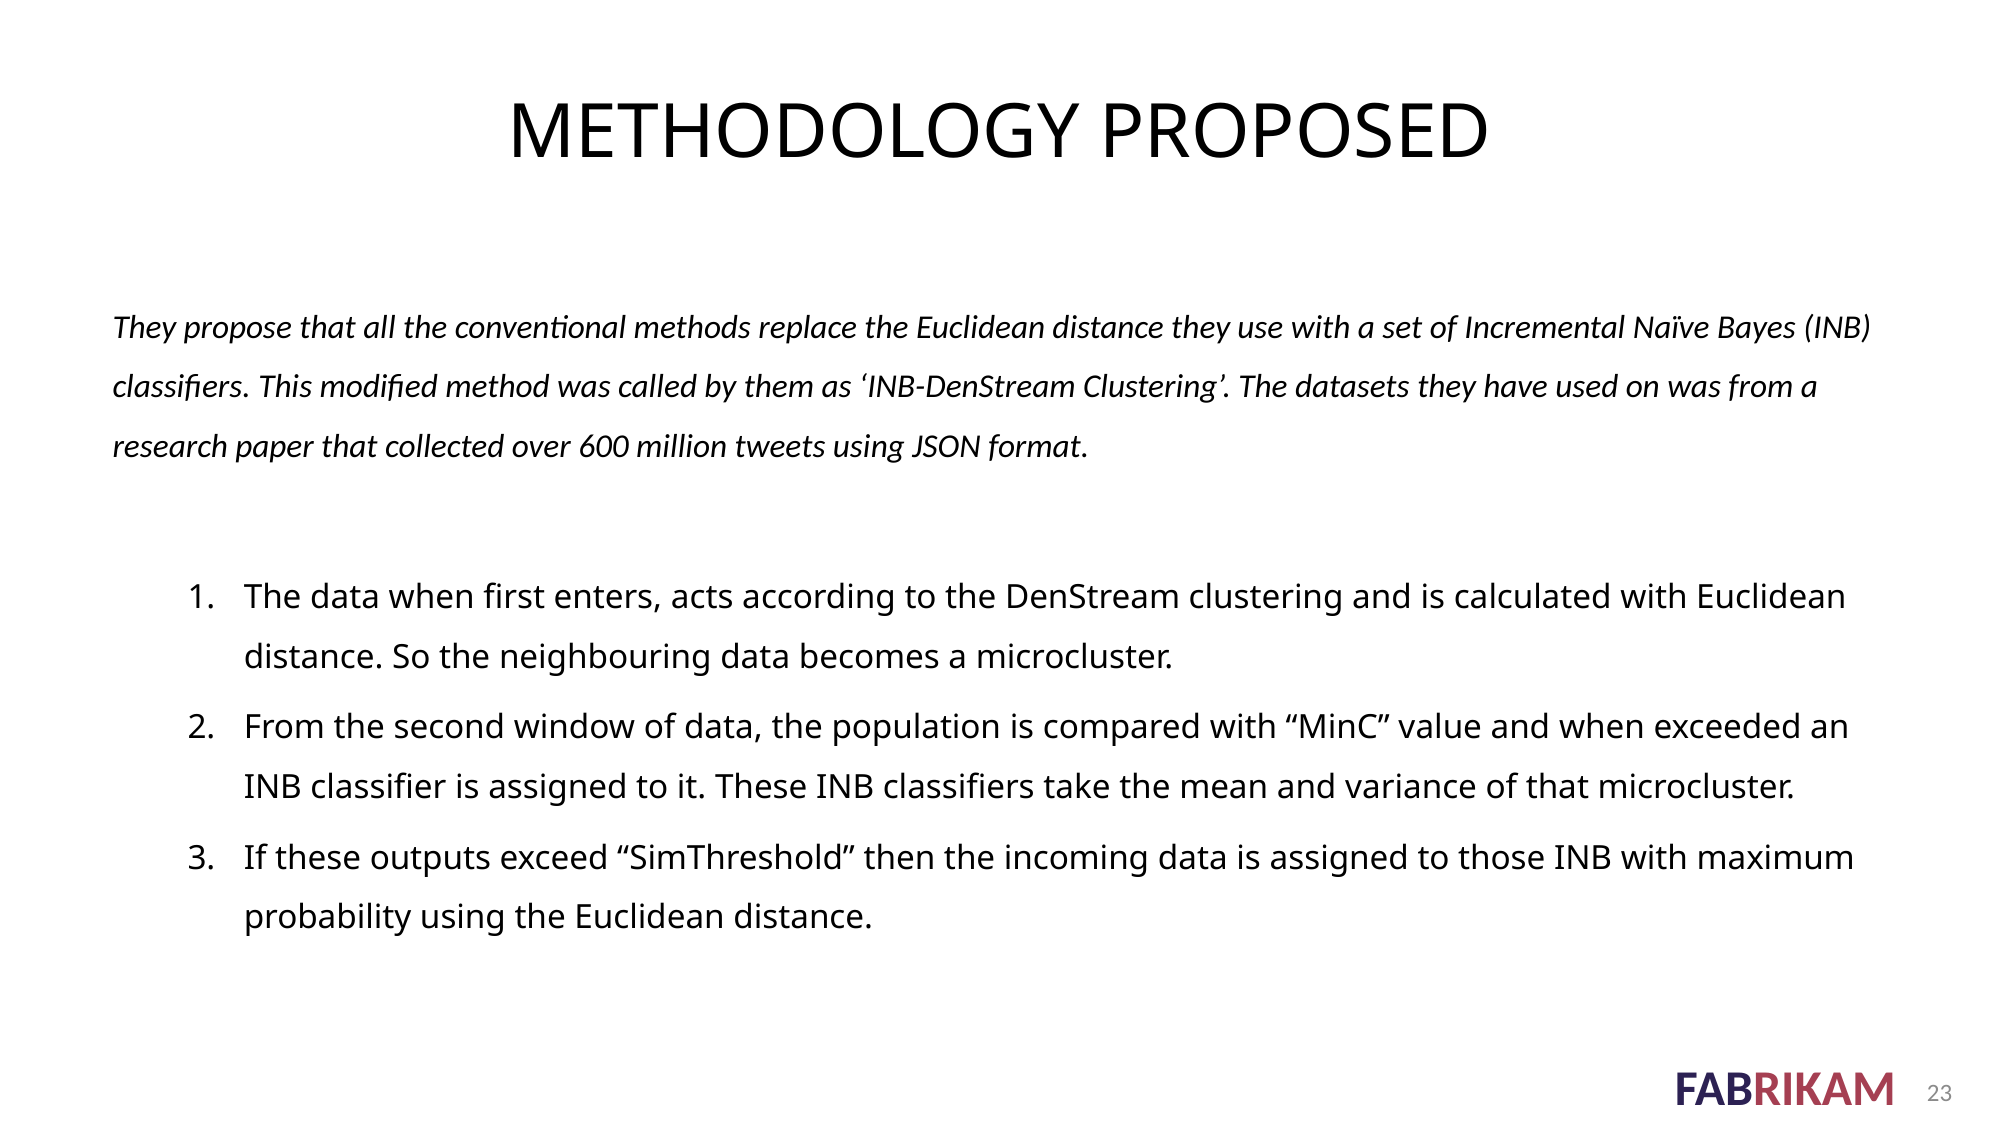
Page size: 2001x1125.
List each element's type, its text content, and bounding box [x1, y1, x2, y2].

title Methodology proposed [97, 59, 1903, 196]
slide_number 23 [1894, 1061, 1968, 1121]
list They propose that all the conventional methods replace the Euclidean distance they use with a set of Incremental Naïve Bayes (INB) classifiers. This modified method was called by them as ‘INB-DenStream Clustering’. The datasets they have used on was from a research paper that collected over 600 million tweets using JSON format. The data when first enters, acts according to the DenStream clustering and is calculated with Euclidean distance. So the neighbouring data becomes a microcluster. From the second window of data, the population is compared with “MinC” value and when exceeded an INB classifier is assigned to it. These INB classifiers take the mean and variance of that microcluster. If these outputs exceed “SimThreshold” then the incoming data is assigned to those INB with maximum probability using the Euclidean distance. [97, 277, 1901, 1014]
